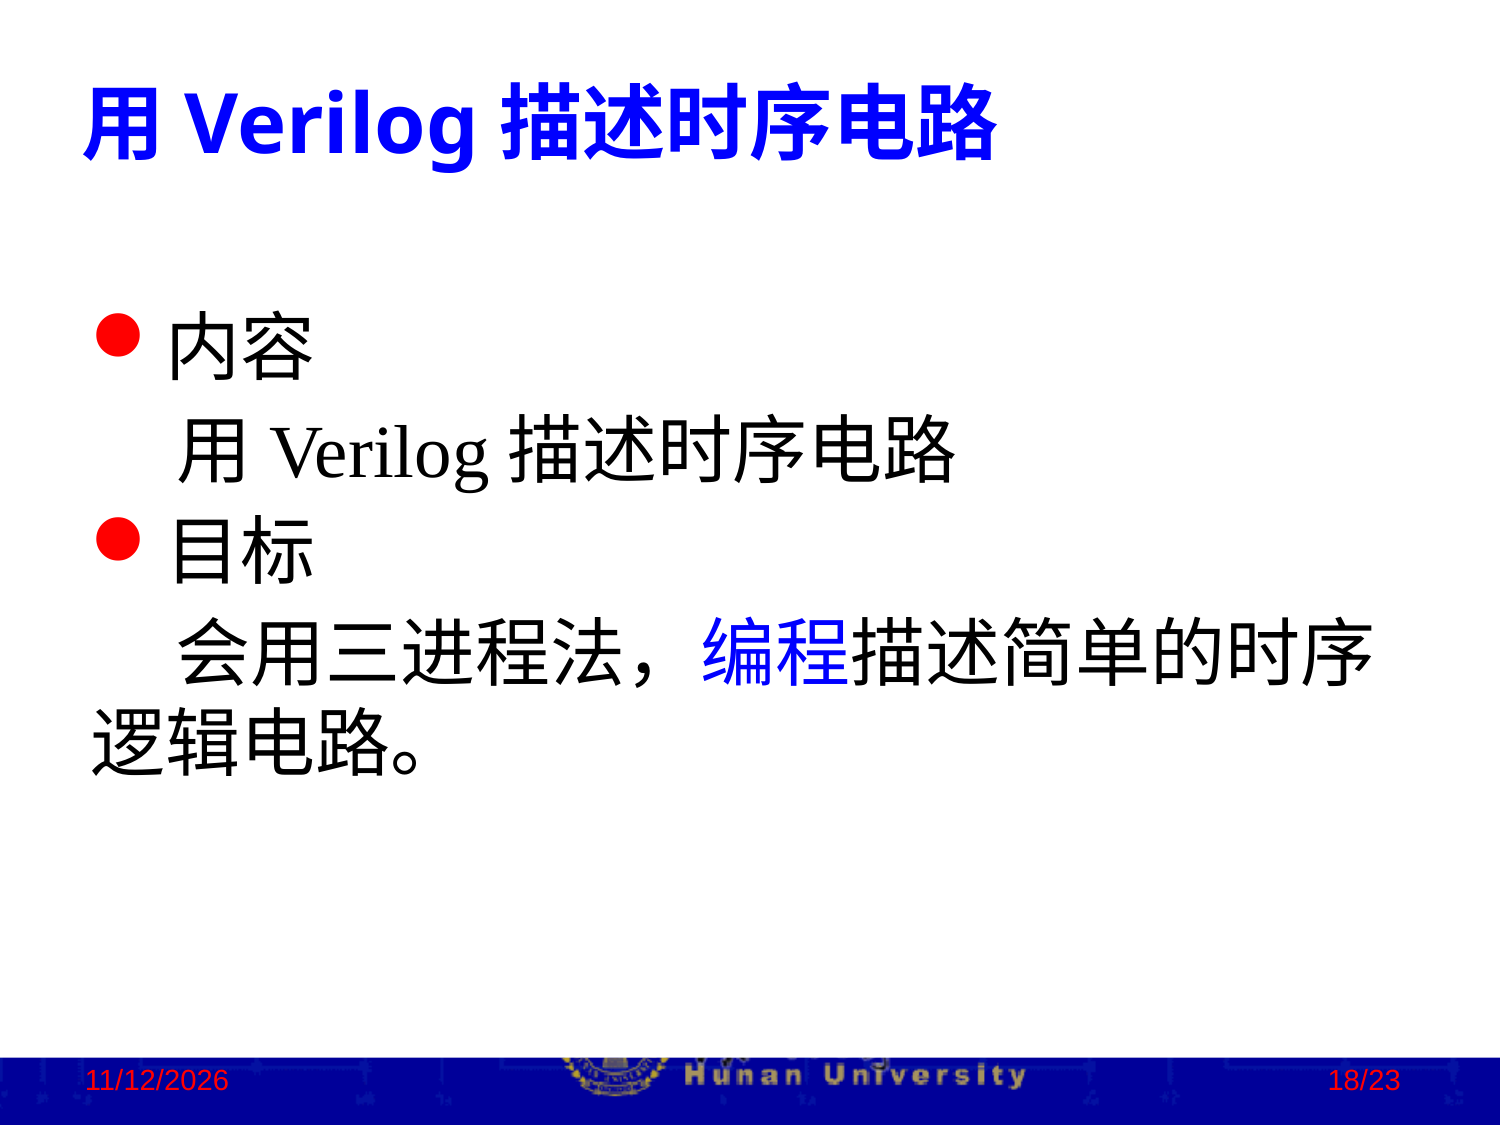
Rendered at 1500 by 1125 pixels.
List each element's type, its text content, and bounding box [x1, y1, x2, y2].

slide_number 18/23 [1103, 1028, 1416, 1104]
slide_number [69, 1028, 383, 1104]
text_box 目标 会用三进程法，编程描述简单的时序逻辑电路。 [75, 495, 1436, 793]
text_box 内容 用Verilog描述时序电路 [75, 292, 1436, 495]
text_box 用Verilog描述时序电路 [66, 62, 1463, 178]
picture [0, 1058, 1500, 1125]
